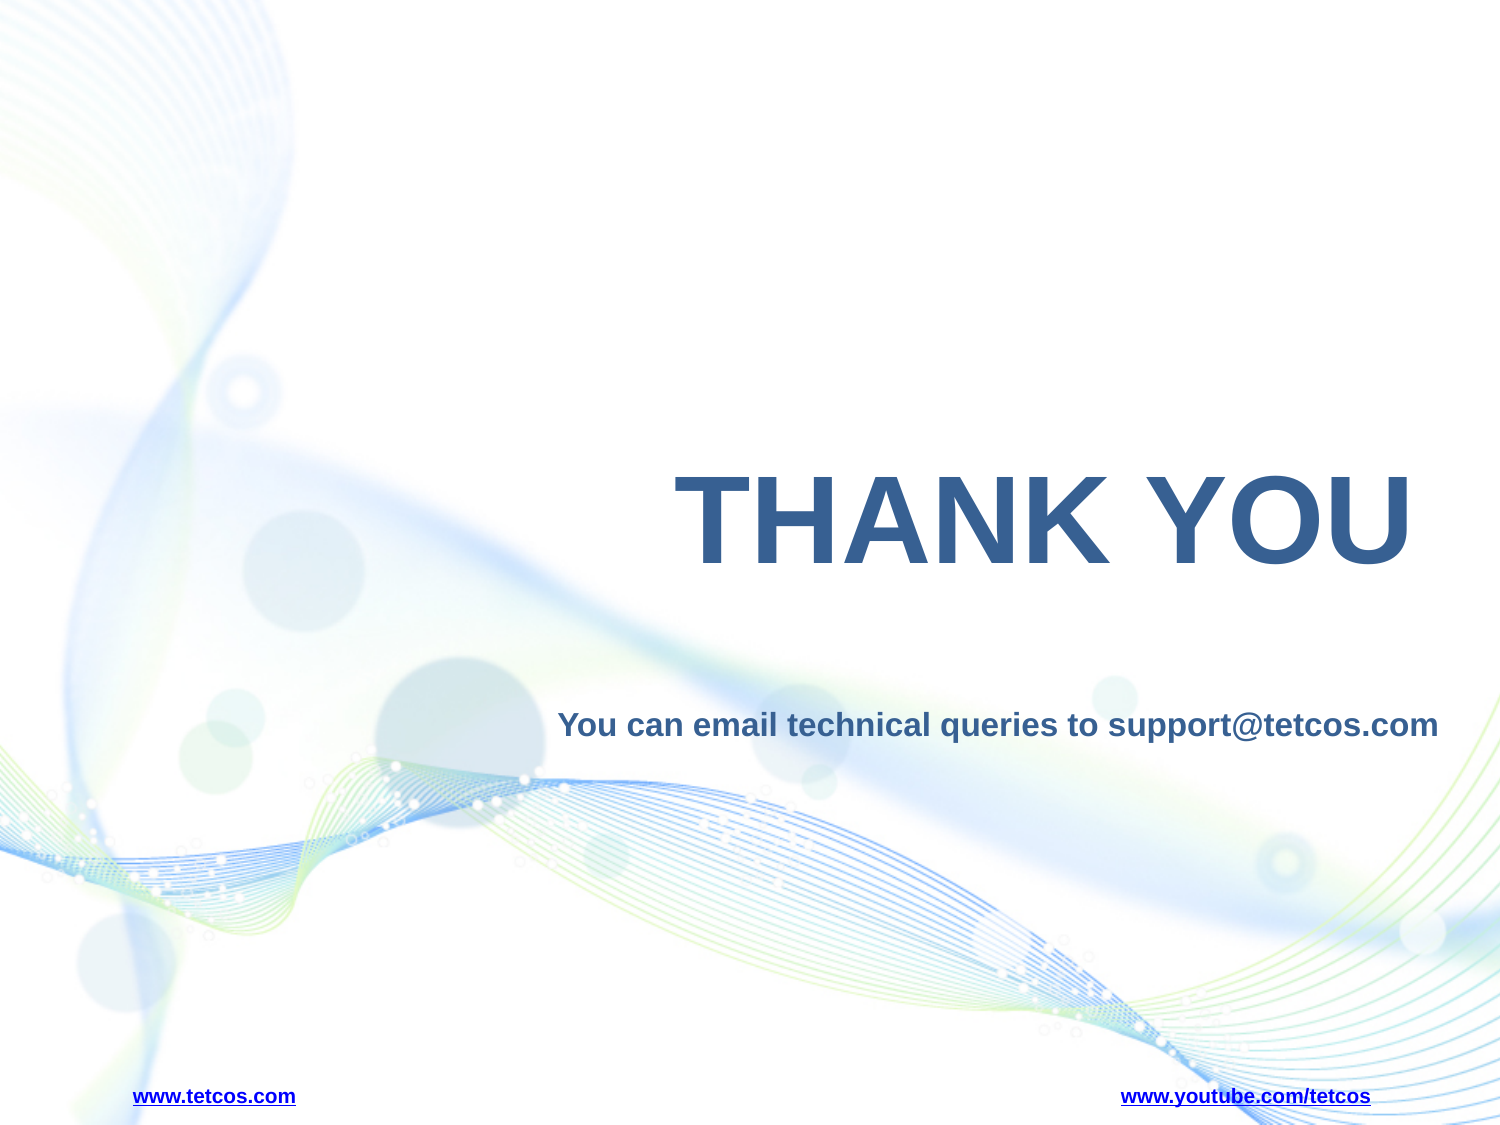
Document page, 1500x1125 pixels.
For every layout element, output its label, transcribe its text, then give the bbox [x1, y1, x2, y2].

text_box THANK YOU [434, 431, 1430, 596]
text_box You can email technical queries to support@tetcos.com [459, 695, 1455, 751]
picture [0, 0, 1500, 1125]
